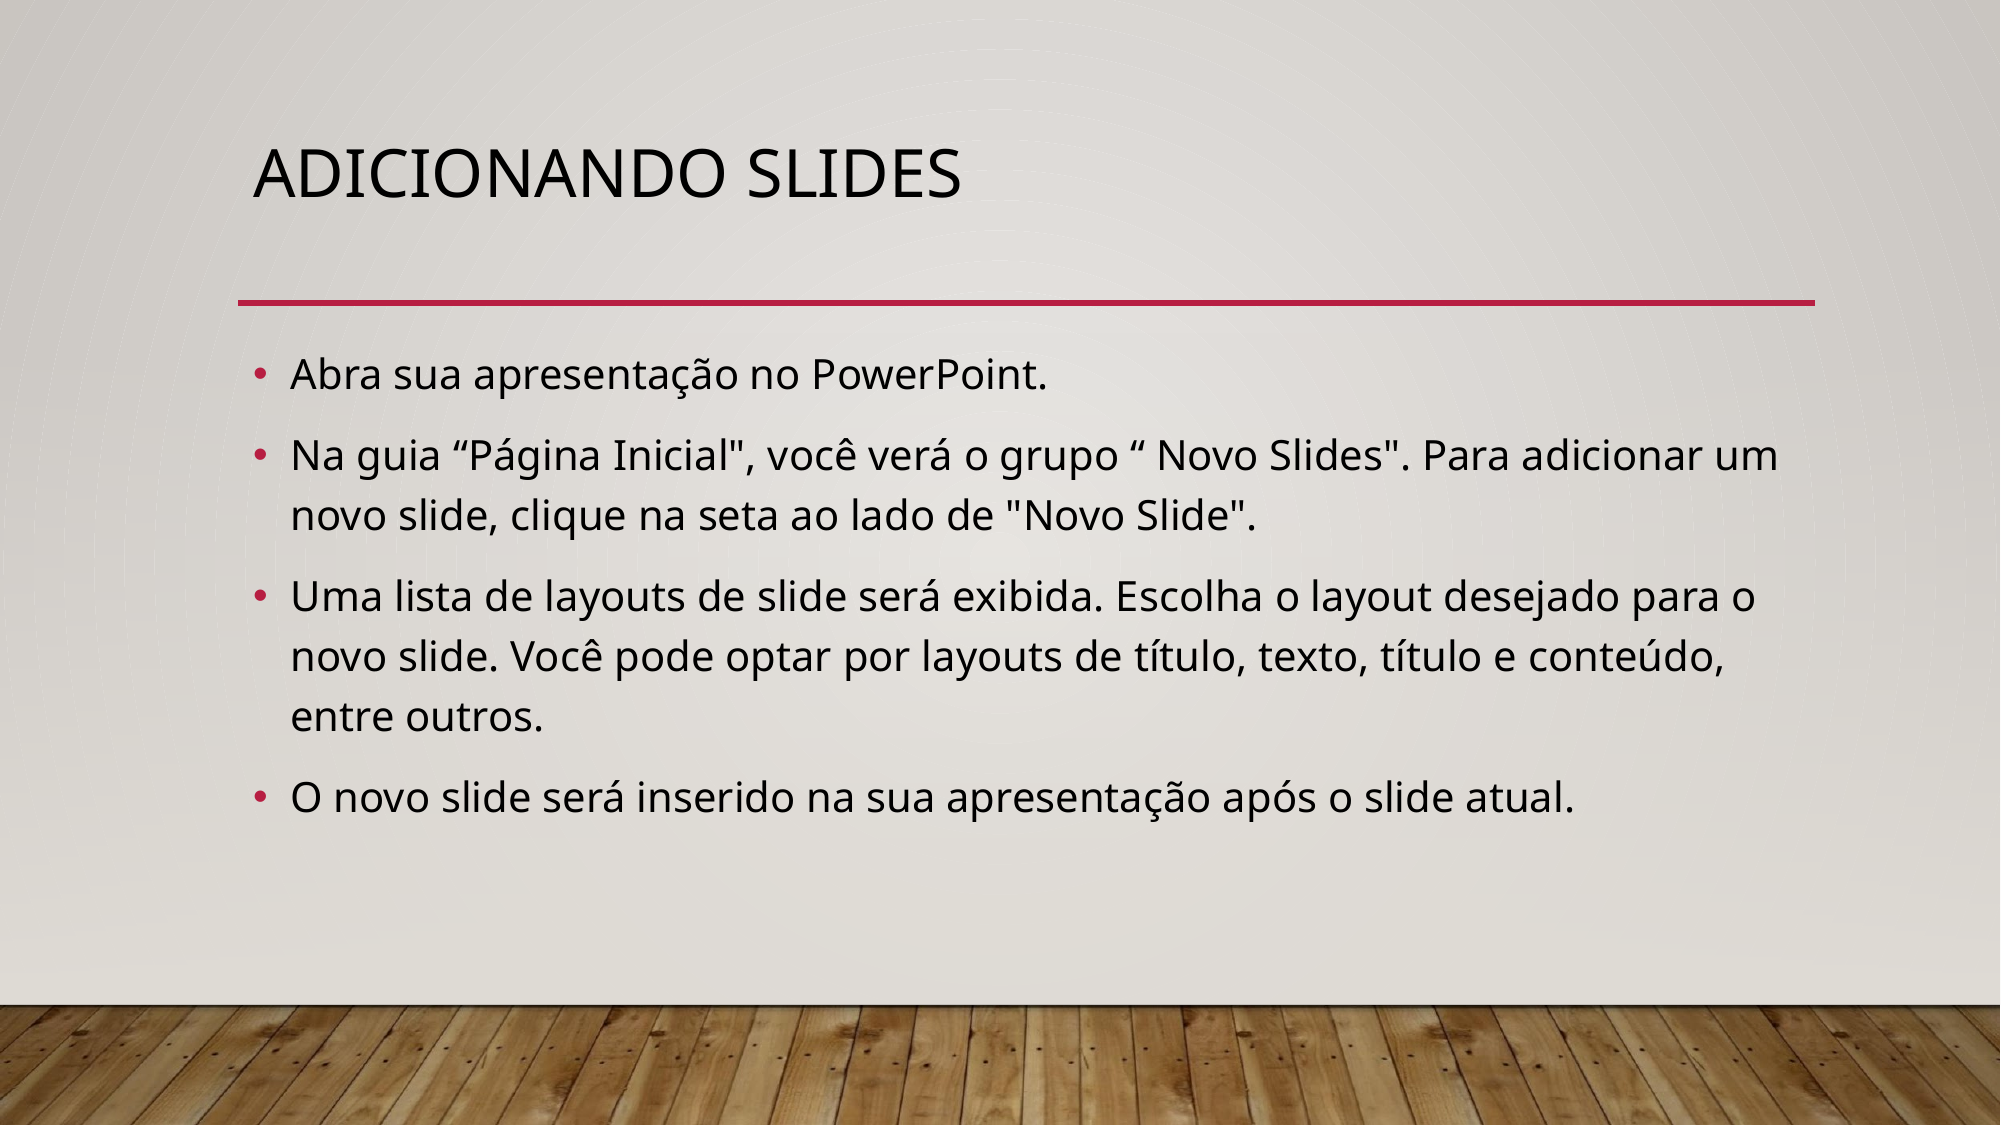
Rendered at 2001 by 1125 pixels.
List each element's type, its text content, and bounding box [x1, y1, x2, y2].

title ADICIONANDO SLIDES [238, 131, 1814, 305]
list Abra sua apresentação no PowerPoint. Na guia “Página Inicial", você verá o grupo “ Novo Slides". Para adicionar um novo slide, clique na seta ao lado de "Novo Slide". Uma lista de layouts de slide será exibida. Escolha o layout desejado para o novo slide. Você pode optar por layouts de título, texto, título e conteúdo, entre outros. O novo slide será inserido na sua apresentação após o slide atual. [238, 330, 1814, 897]
picture [0, 1005, 2000, 1125]
